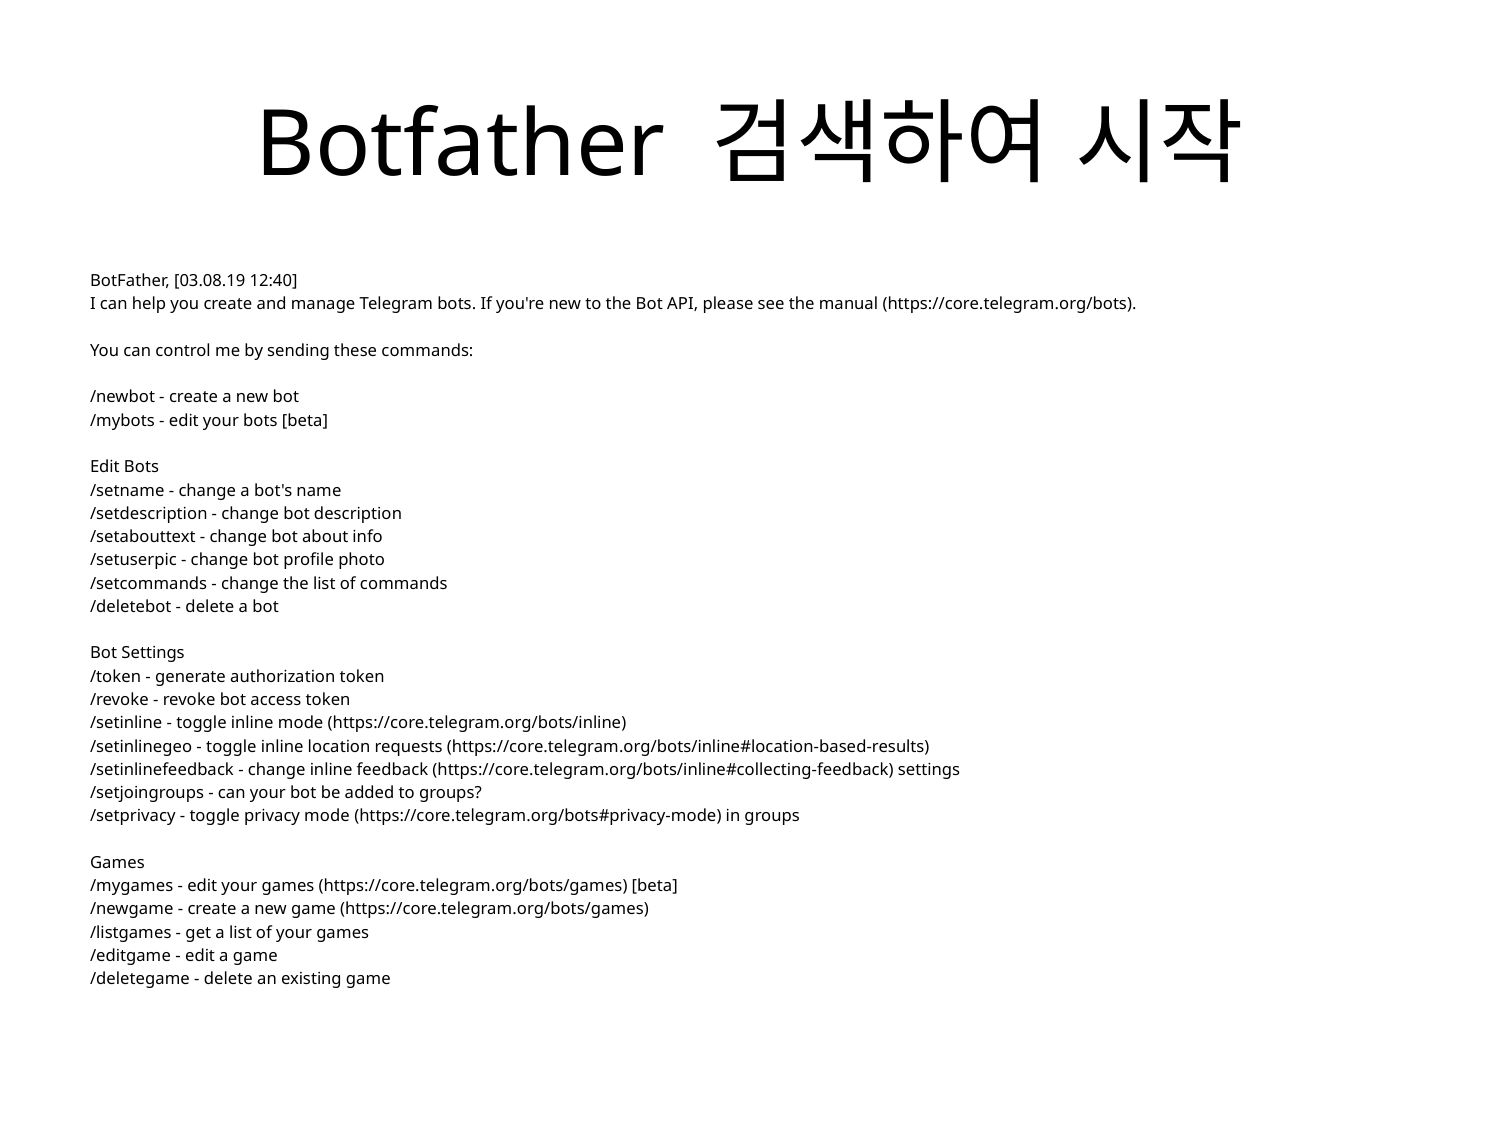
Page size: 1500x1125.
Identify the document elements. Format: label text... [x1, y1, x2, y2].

list BotFather, [03.08.19 12:40] I can help you create and manage Telegram bots. If you're new to the Bot API, please see the manual (https://core.telegram.org/bots). You can control me by sending these commands: /newbot - create a new bot /mybots - edit your bots [beta] Edit Bots /setname - change a bot's name /setdescription - change bot description /setabouttext - change bot about info /setuserpic - change bot profile photo /setcommands - change the list of commands /deletebot - delete a bot Bot Settings /token - generate authorization token /revoke - revoke bot access token /setinline - toggle inline mode (https://core.telegram.org/bots/inline) /setinlinegeo - toggle inline location requests (https://core.telegram.org/bots/inline#location-based-results) /setinlinefeedback - change inline feedback (https://core.telegram.org/bots/inline#collecting-feedback) settings /setjoingroups - can your bot be added to groups? /setprivacy - toggle privacy mode (https://core.telegram.org/bots#privacy-mode) in groups Games /mygames - edit your games (https://core.telegram.org/bots/games) [beta] /newgame - create a new game (https://core.telegram.org/bots/games) /listgames - get a list of your games /editgame - edit a game /deletegame - delete an existing game [75, 262, 1425, 1005]
title Botfather 검색하여 시작 [75, 45, 1425, 233]
